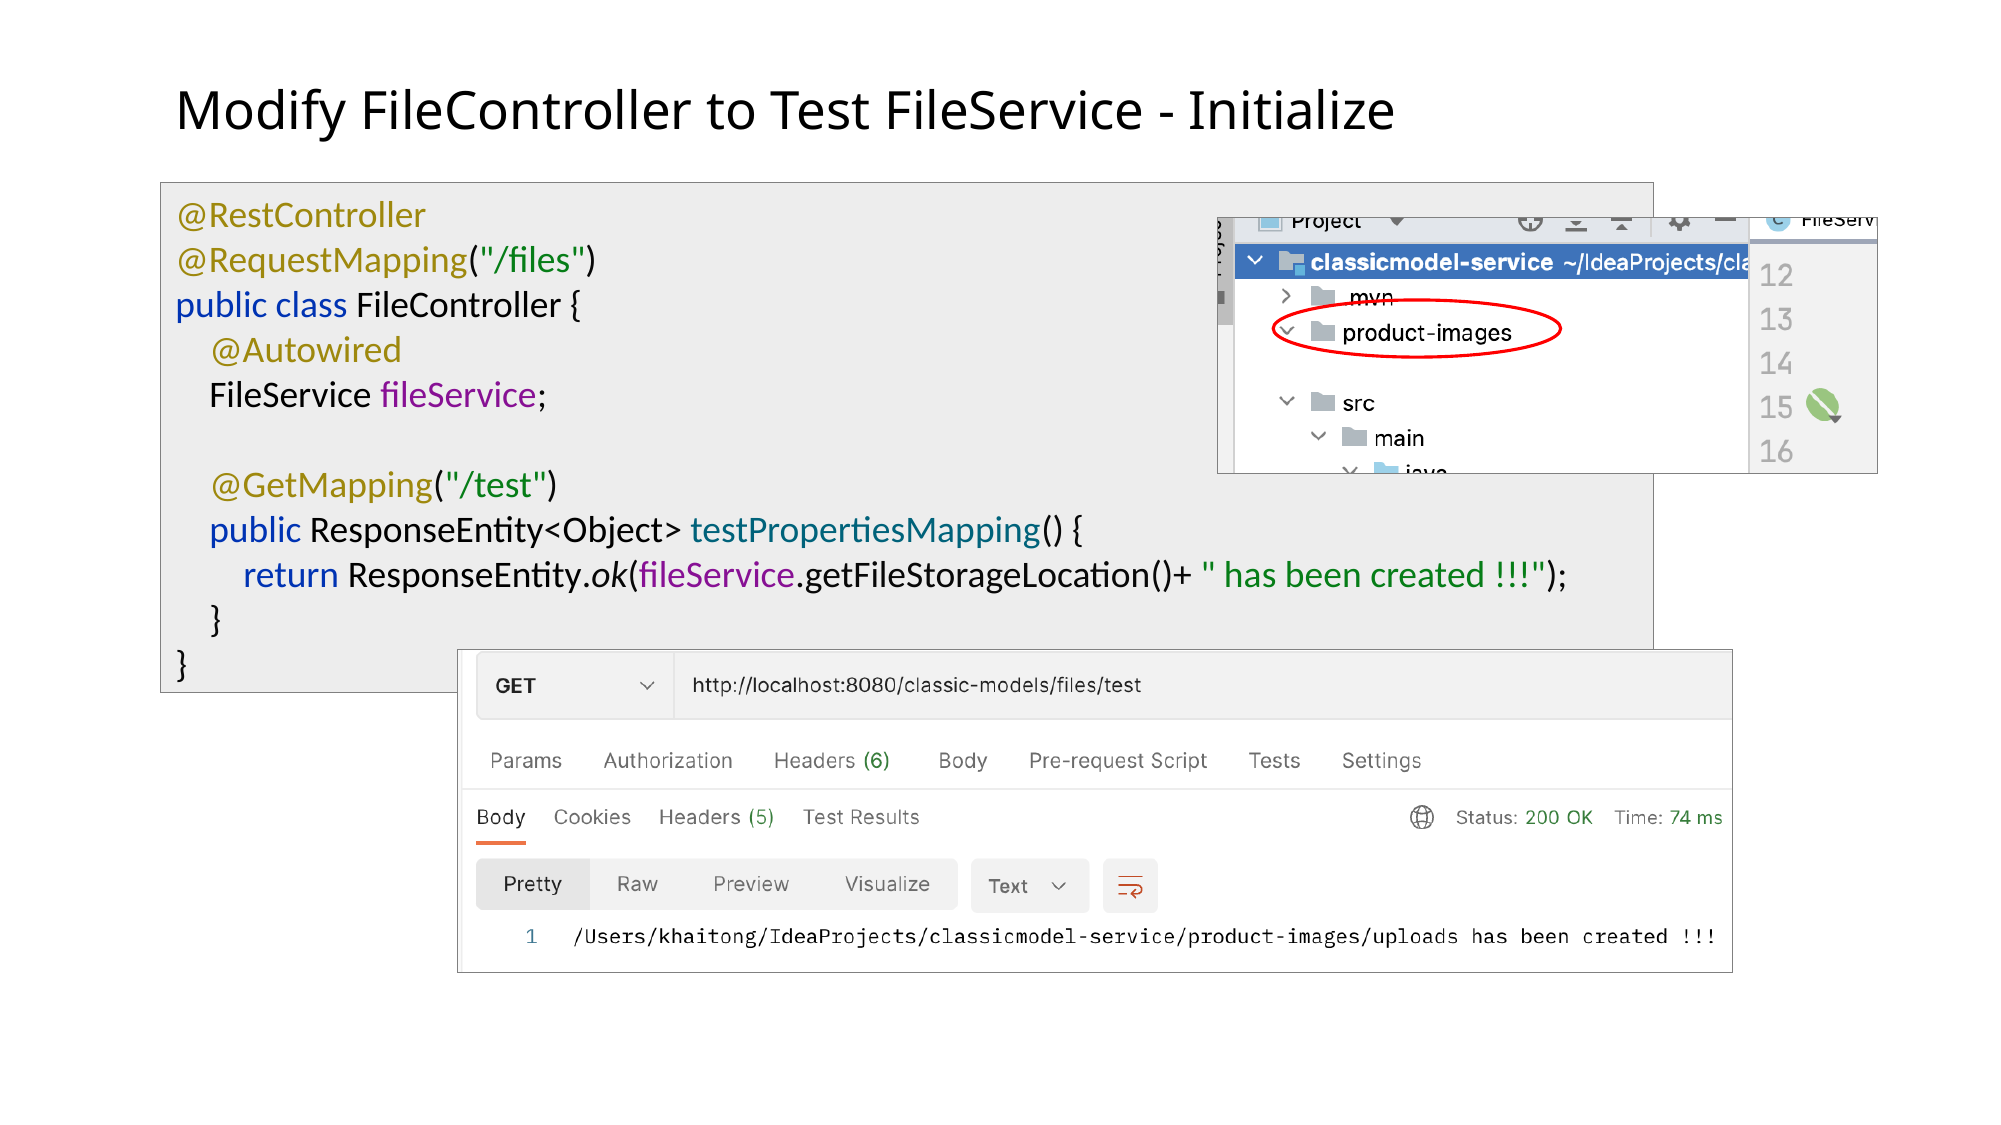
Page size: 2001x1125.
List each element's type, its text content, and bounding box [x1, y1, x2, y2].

picture [457, 649, 1733, 973]
text_box @RestController @RequestMapping("/files") public class FileController { @Autowired FileService fileService; @GetMapping("/test") public ResponseEntity<Object> testPropertiesMapping() { return ResponseEntity.ok(fileService.getFileStorageLocation()+ " has been created !!!"); } } [160, 182, 1654, 693]
title Modify FileController to Test FileService - Initialize [160, 59, 1654, 166]
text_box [1217, 217, 1878, 474]
